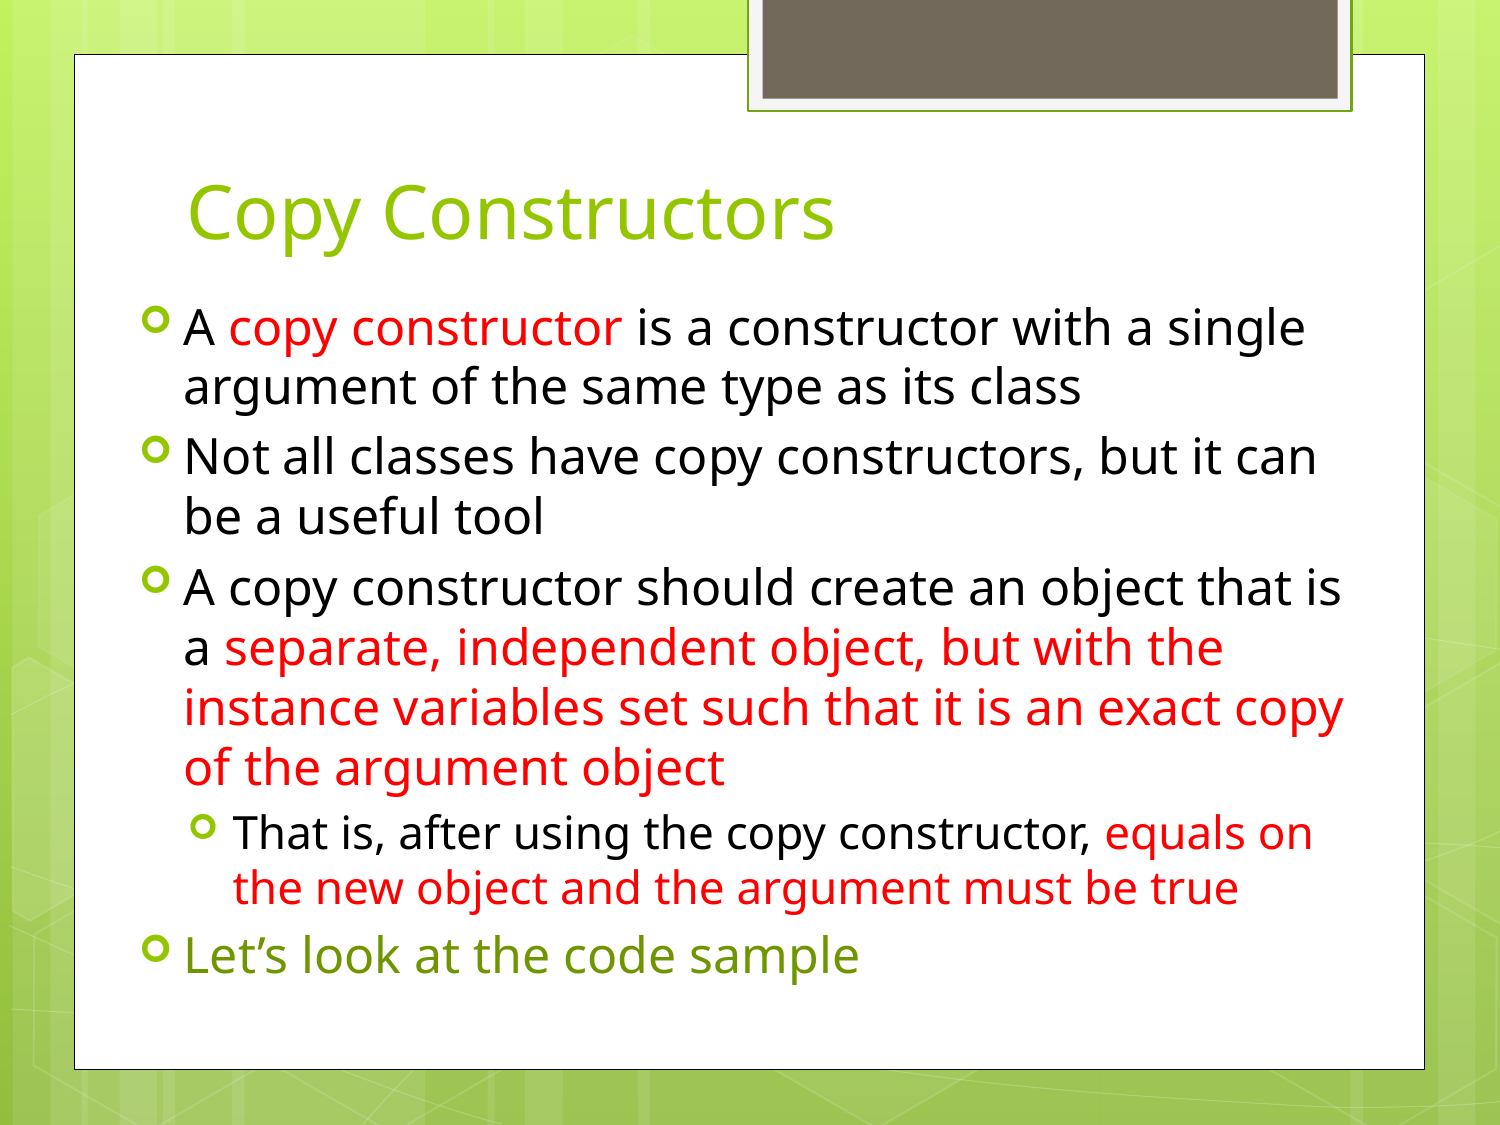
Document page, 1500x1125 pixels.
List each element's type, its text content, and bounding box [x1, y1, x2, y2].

title Copy Constructors [171, 75, 1324, 263]
list A copy constructor is a constructor with a single argument of the same type as its class Not all classes have copy constructors, but it can be a useful tool A copy constructor should create an object that is a separate, independent object, but with the instance variables set such that it is an exact copy of the argument object That is, after using the copy constructor, equals on the new object and the argument must be true Let’s look at the code sample [112, 287, 1388, 1063]
